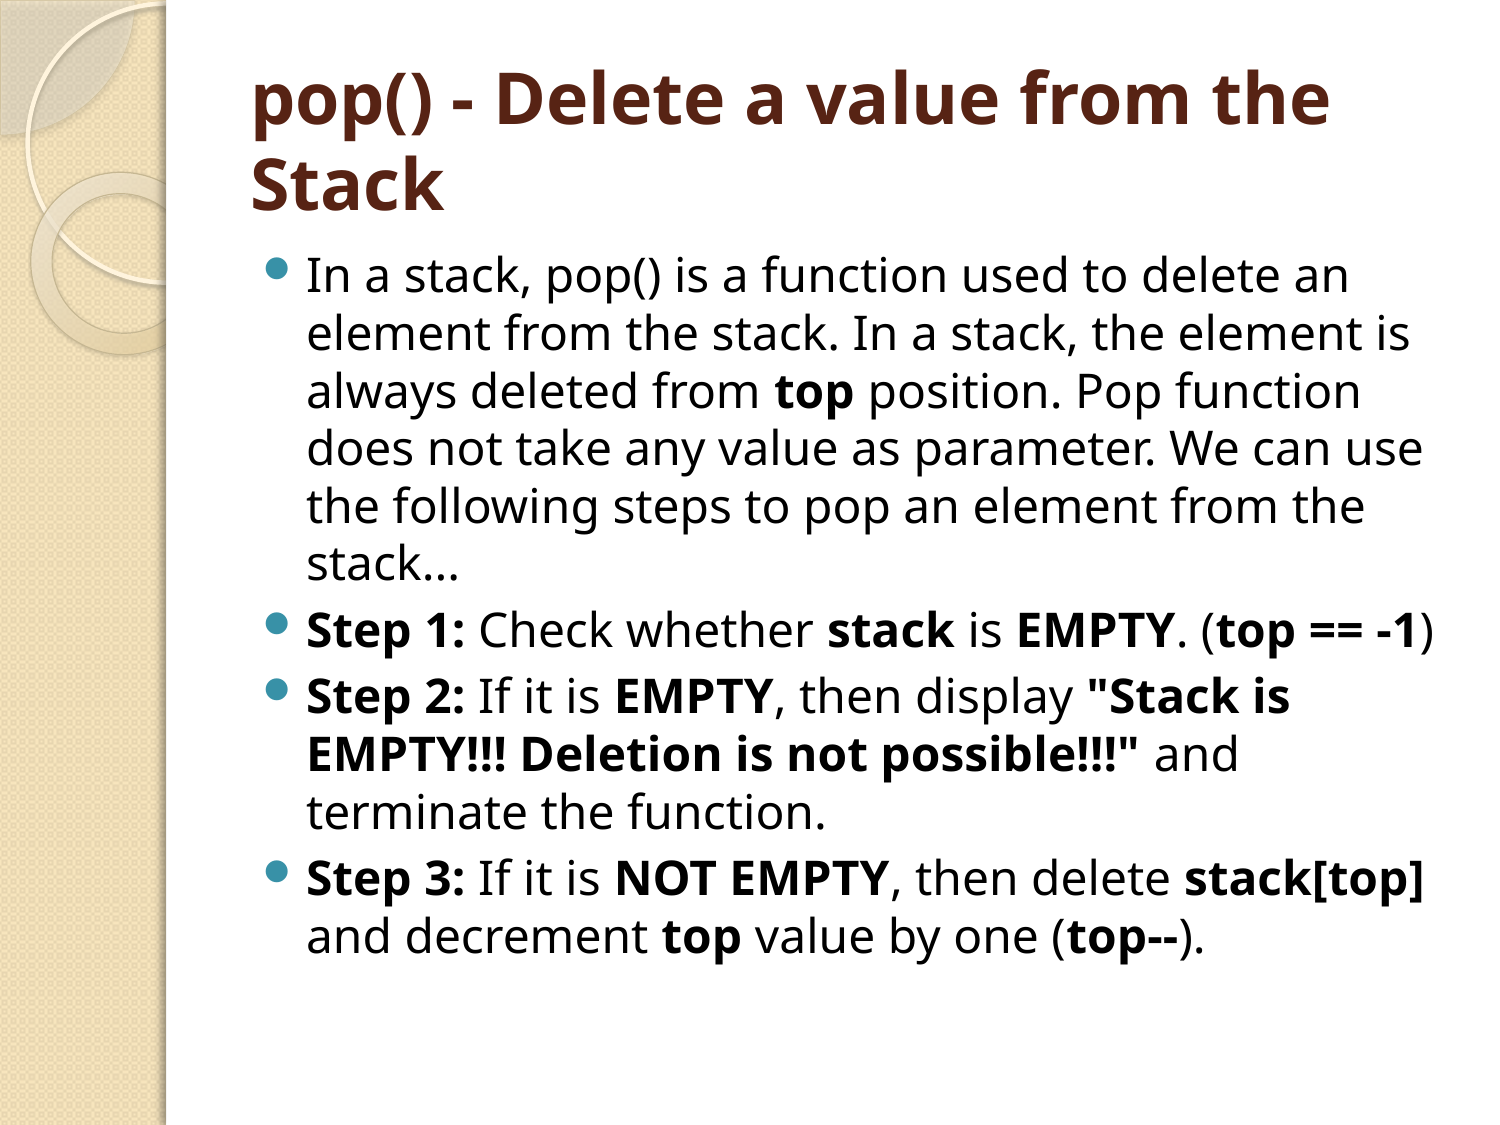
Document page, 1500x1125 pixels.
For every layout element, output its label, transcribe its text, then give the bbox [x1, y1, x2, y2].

list In a stack, pop() is a function used to delete an element from the stack. In a stack, the element is always deleted from top position. Pop function does not take any value as parameter. We can use the following steps to pop an element from the stack... Step 1: Check whether stack is EMPTY. (top == -1) Step 2: If it is EMPTY, then display "Stack is EMPTY!!! Deletion is not possible!!!" and terminate the function. Step 3: If it is NOT EMPTY, then delete stack[top] and decrement top value by one (top--). [235, 237, 1466, 1025]
title pop() - Delete a value from the Stack [235, 45, 1466, 233]
